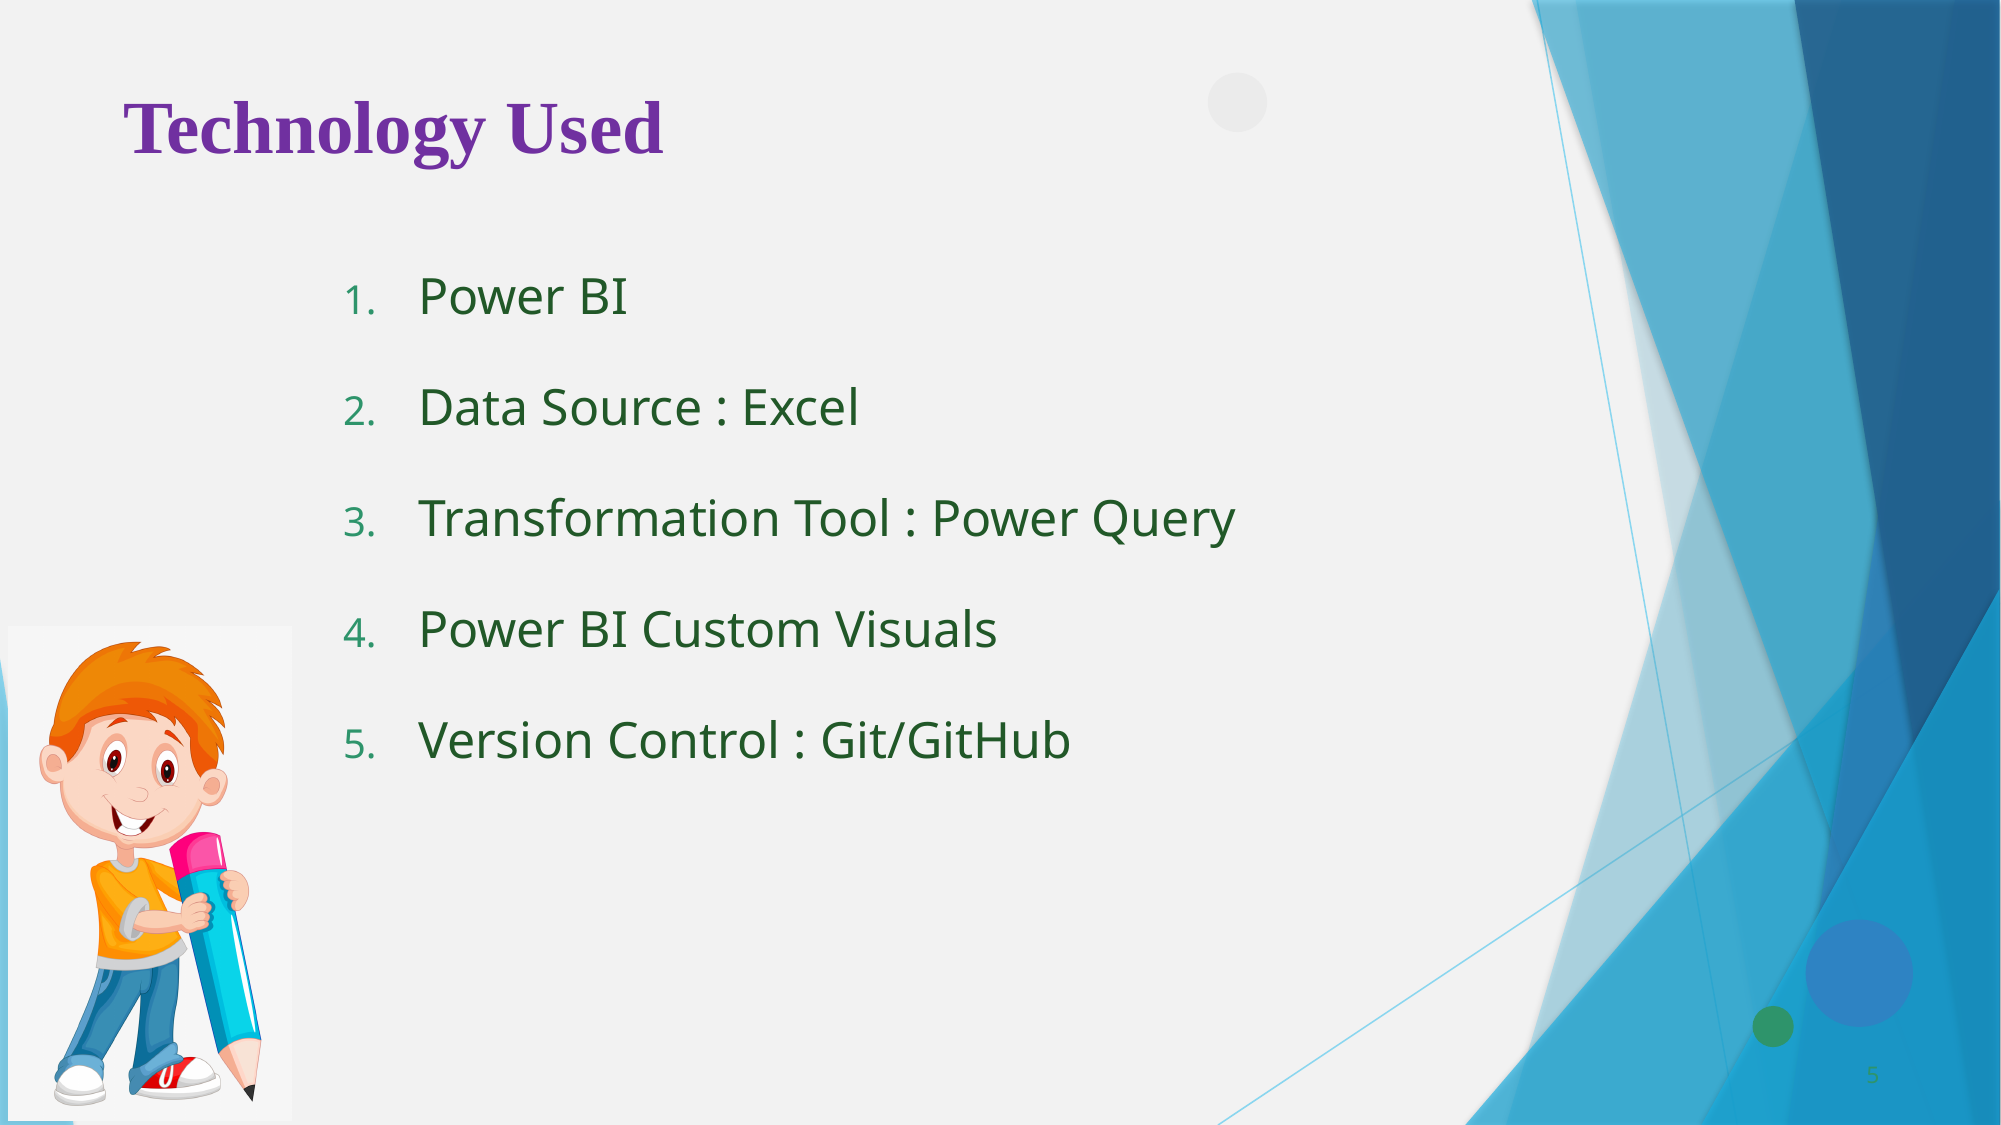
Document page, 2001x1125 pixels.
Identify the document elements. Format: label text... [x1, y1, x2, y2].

title Technology Used [108, 70, 979, 210]
list Power BI Data Source : Excel Transformation Tool : Power Query Power BI Custom Visuals Version Control : Git/GitHub [253, 227, 1474, 770]
picture [7, 626, 686, 1121]
